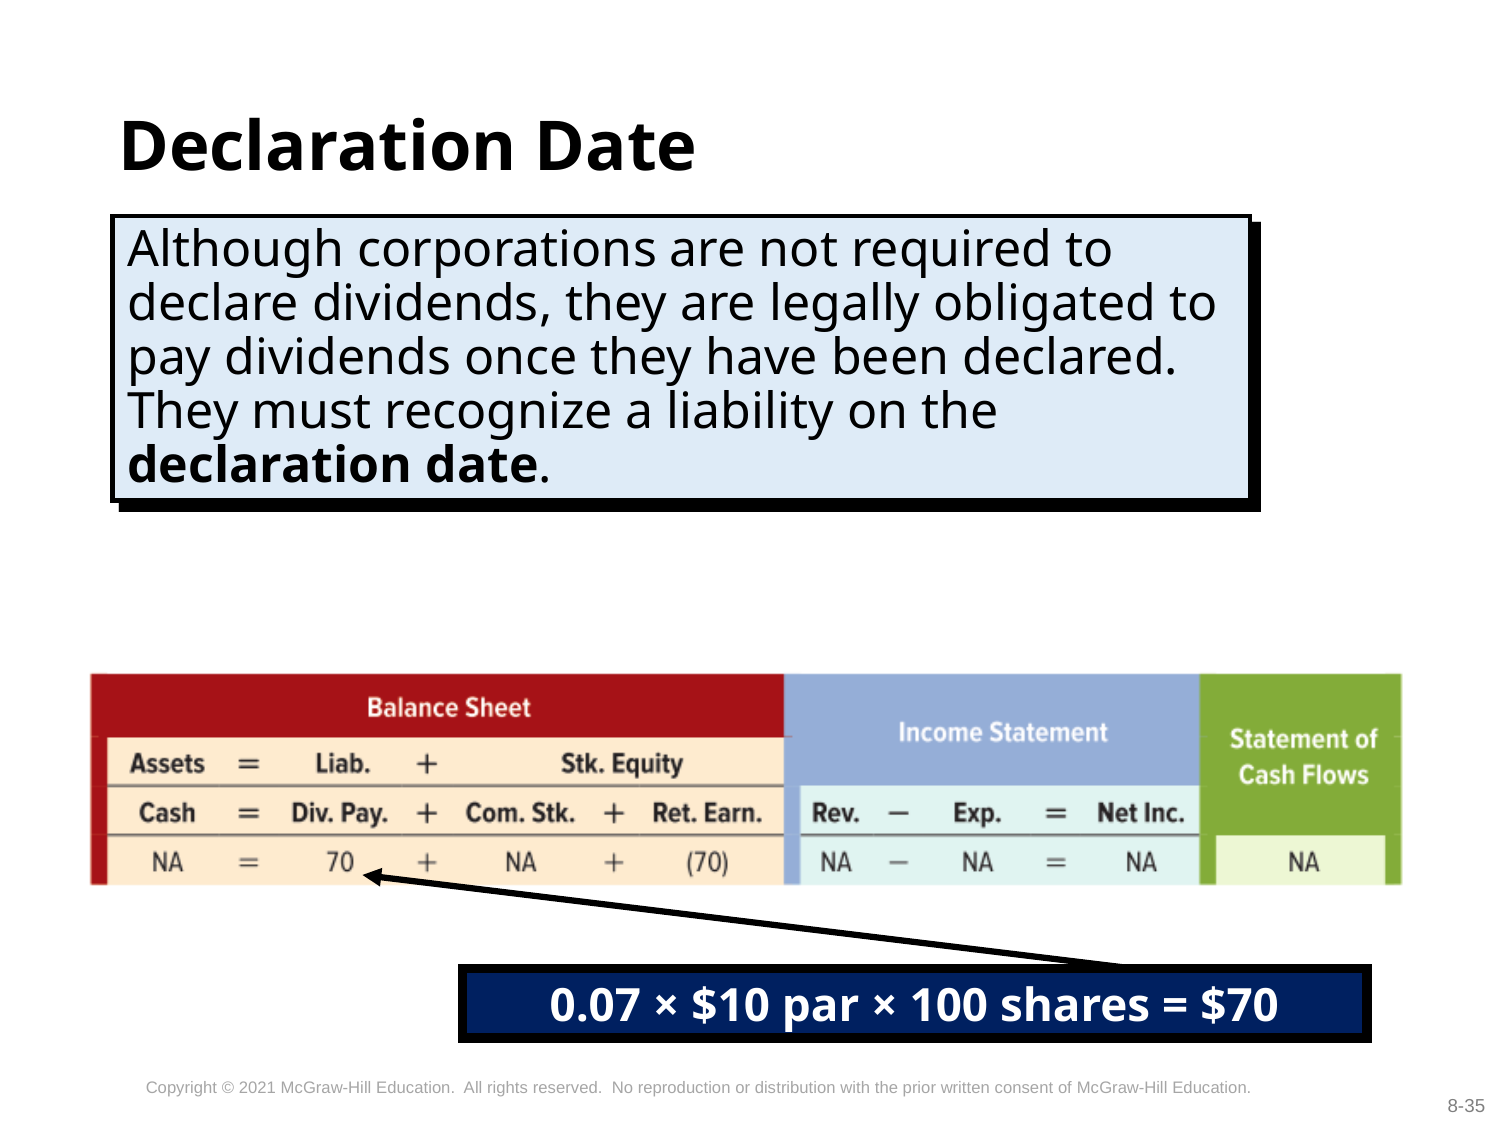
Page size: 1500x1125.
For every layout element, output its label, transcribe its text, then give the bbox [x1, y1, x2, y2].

text_box 0.07 × $10 par × 100 shares = $70 [462, 968, 1367, 1038]
title Declaration Date [103, 59, 1397, 238]
text_box Although corporations are not required to declare dividends, they are legally obligated to pay dividends once they have been declared. They must recognize a liability on the declaration date. [112, 216, 1250, 501]
picture [87, 664, 1413, 894]
